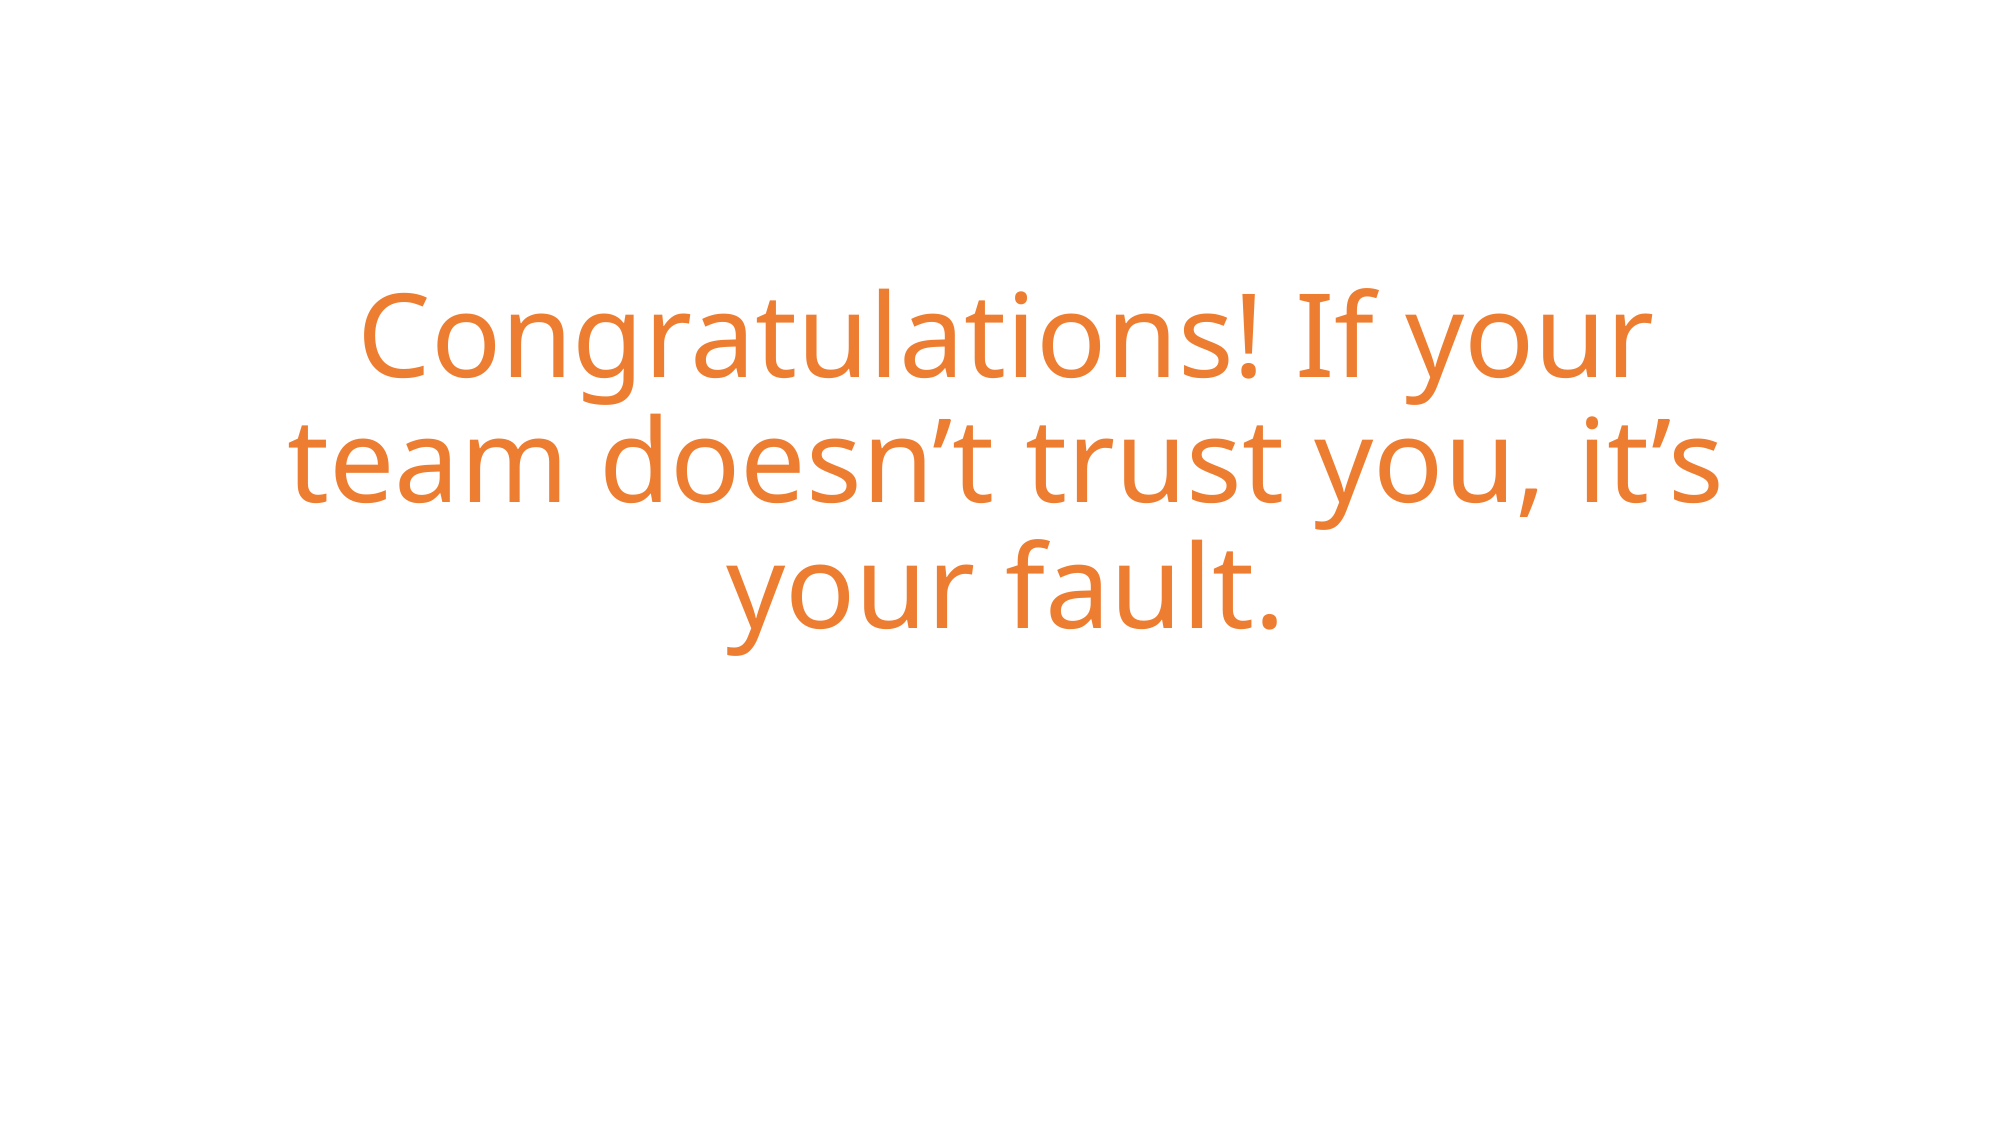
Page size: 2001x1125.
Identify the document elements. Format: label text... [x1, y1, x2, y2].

title Congratulations! If your team doesn’t trust you, it’s your fault. [256, 269, 1757, 661]
